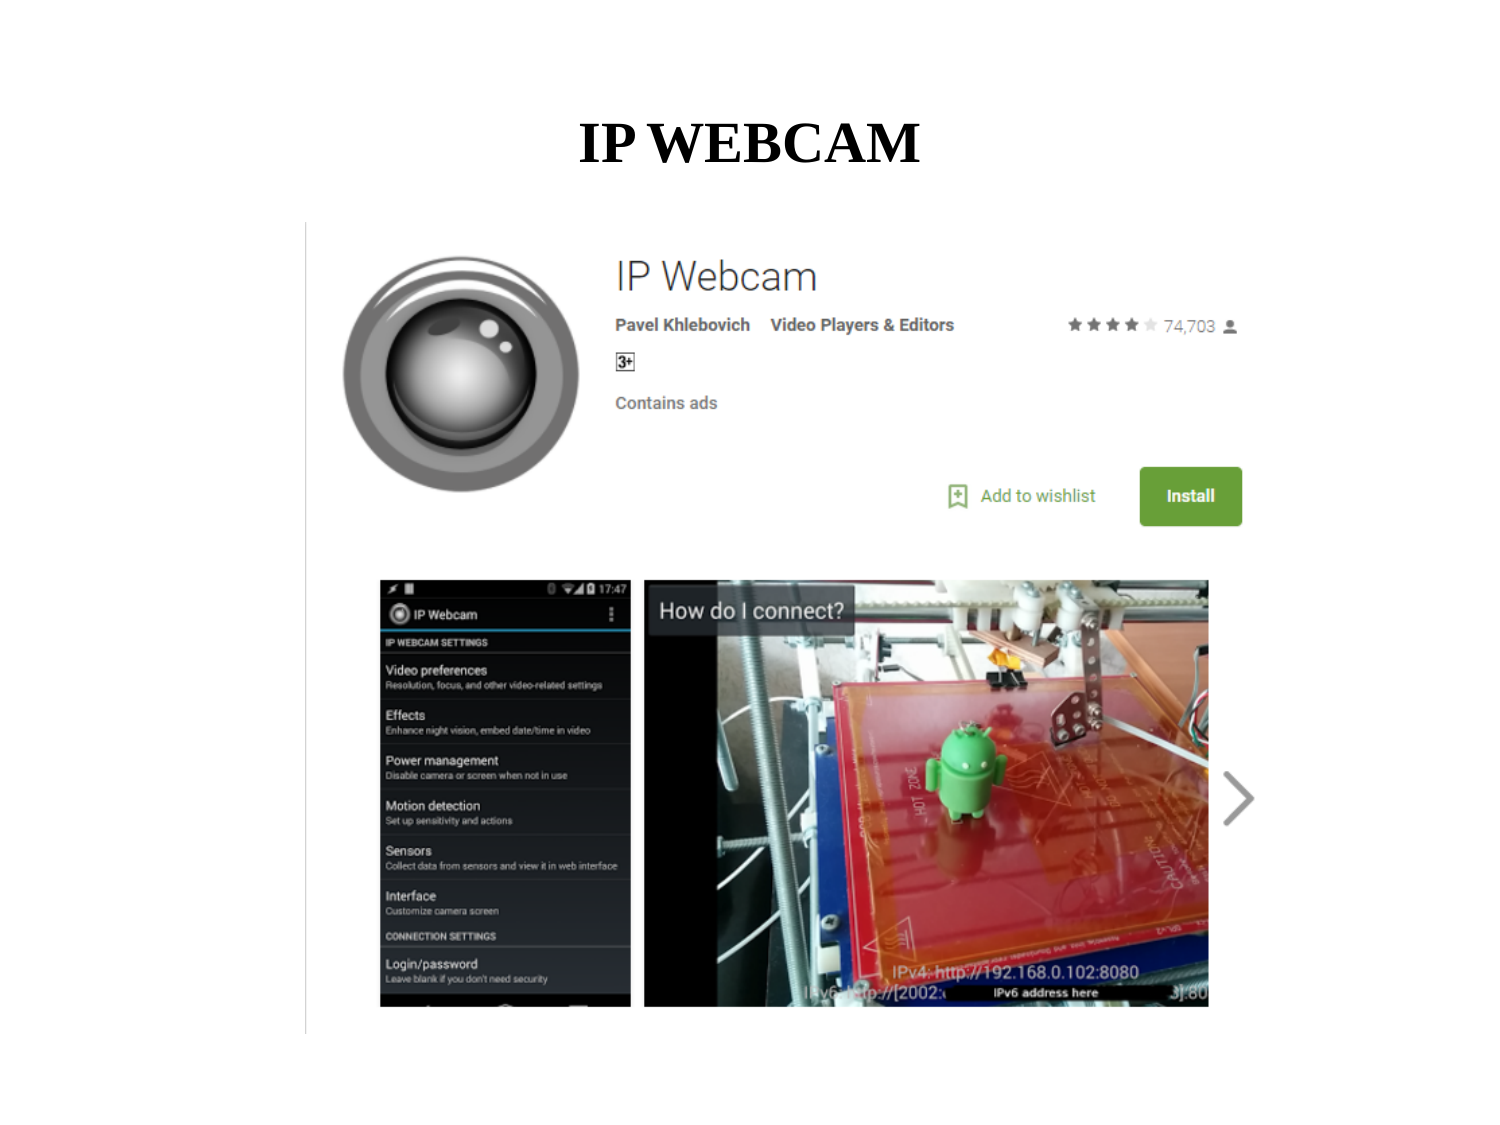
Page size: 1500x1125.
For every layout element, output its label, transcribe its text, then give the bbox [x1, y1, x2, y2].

title IP WEBCAM [75, 45, 1425, 233]
picture [305, 222, 1272, 1034]
